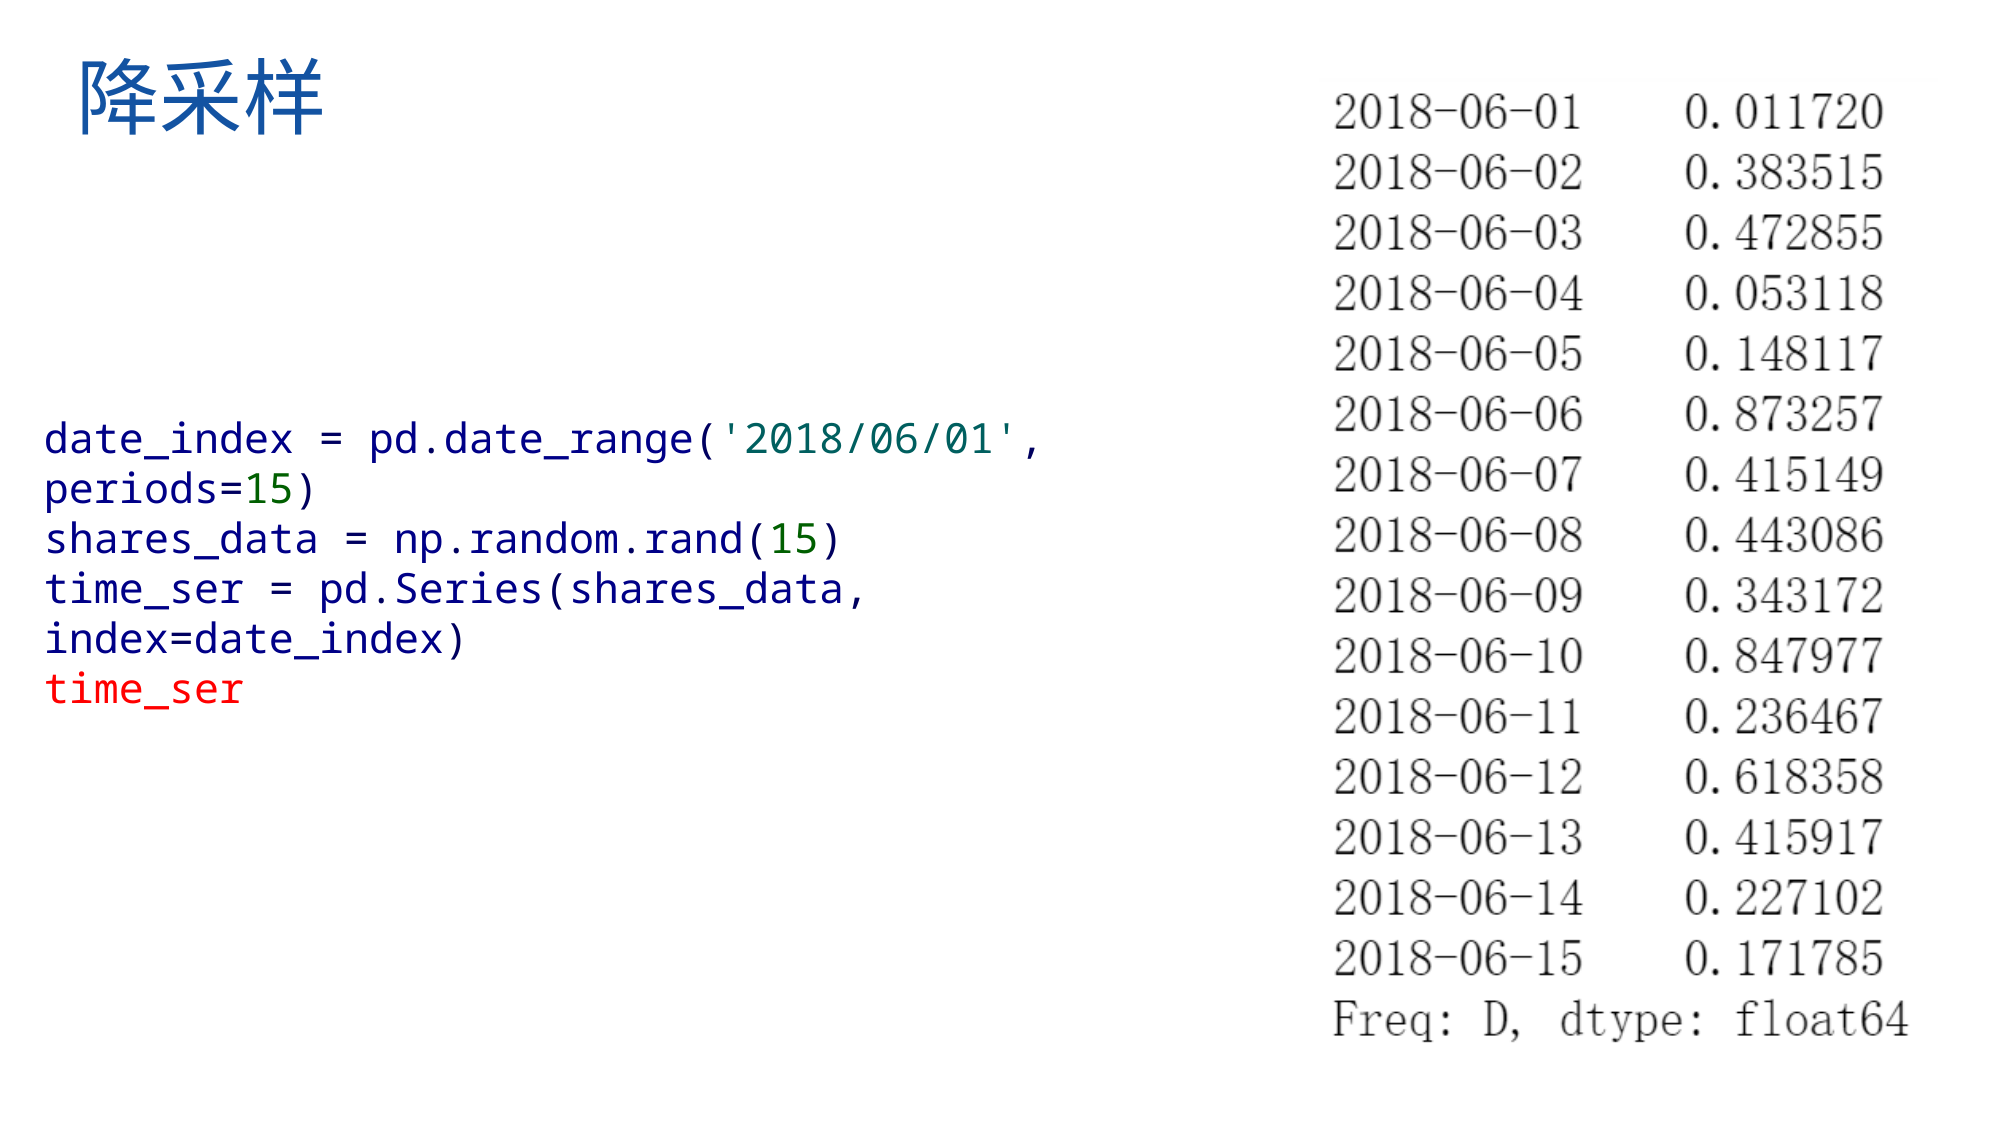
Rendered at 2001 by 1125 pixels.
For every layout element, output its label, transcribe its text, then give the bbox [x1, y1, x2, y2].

text_box date_index = pd.date_range('2018/06/01', periods=15) shares_data = np.random.rand(15) time_ser = pd.Series(shares_data, index=date_index) time_ser [29, 404, 1276, 720]
picture [1319, 78, 1938, 1047]
text_box 降采样 [62, 37, 1478, 153]
